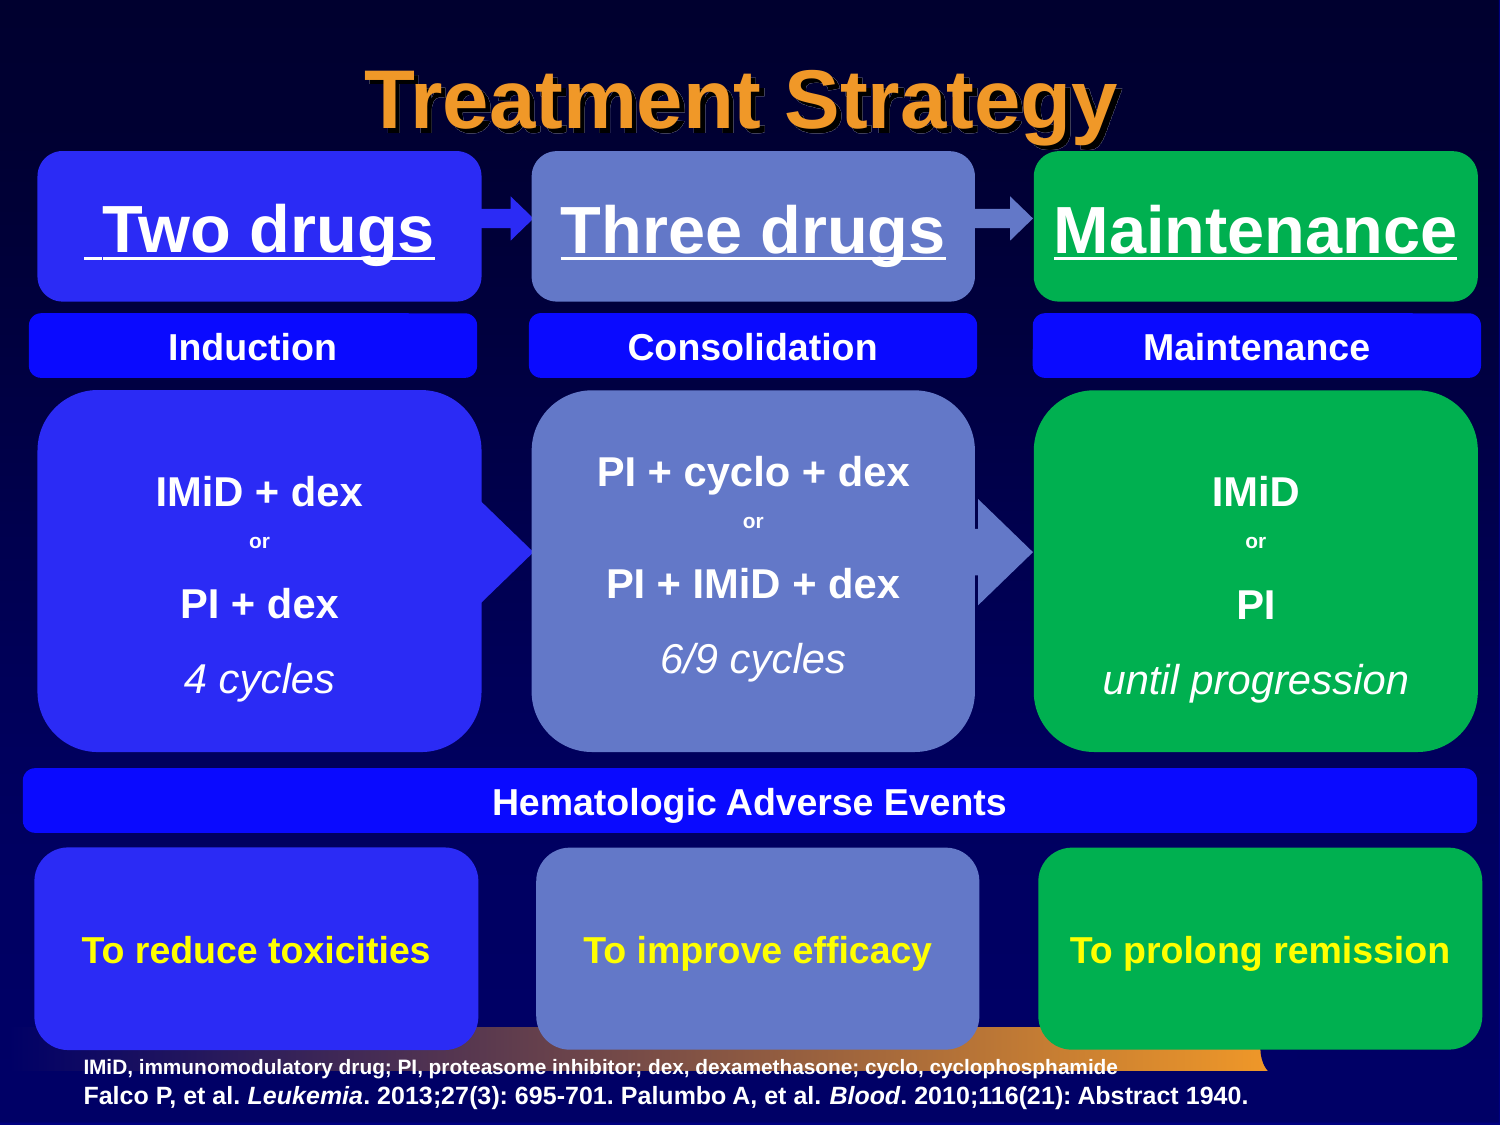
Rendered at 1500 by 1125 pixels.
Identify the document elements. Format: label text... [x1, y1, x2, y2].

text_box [37, 389, 1479, 753]
title Treatment Strategy [77, 18, 1428, 149]
text_box To prolong remission [1038, 847, 1483, 1046]
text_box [37, 150, 1479, 302]
picture [0, 0, 1500, 1125]
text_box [24, 769, 1476, 832]
text_box IMiD, immunomodulatory drug; PI, proteasome inhibitor; dex, dexamethasone; cyclo, cyclophosphamide Falco P, et al. Leukemia. 2013;27(3): 695-701. Palumbo A, et al. Blood. 2010;116(21): Abstract 1940. [68, 1046, 1495, 1117]
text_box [30, 315, 476, 377]
text_box To improve efficacy [536, 847, 980, 1046]
text_box To reduce toxicities [34, 847, 479, 1051]
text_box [530, 314, 976, 376]
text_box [1034, 315, 1480, 377]
